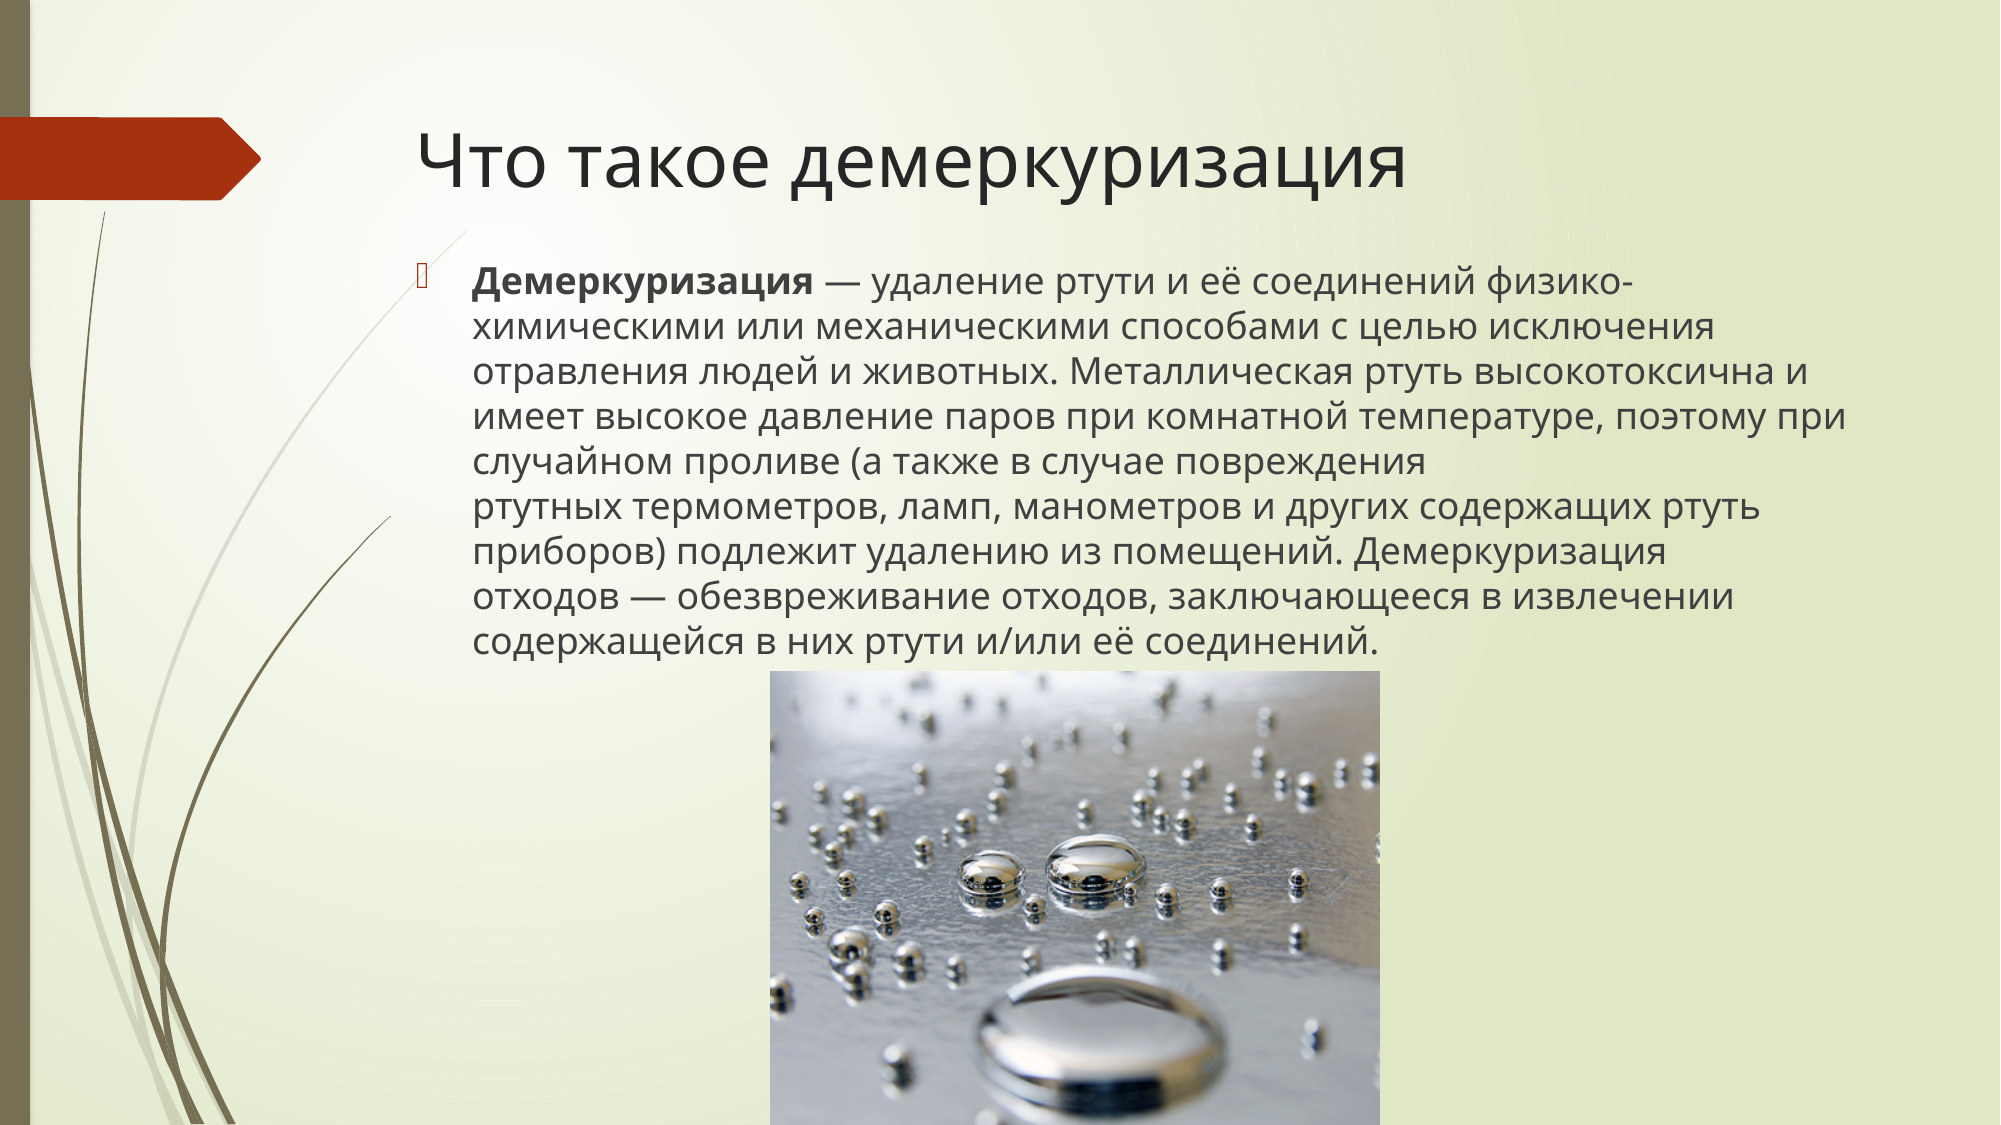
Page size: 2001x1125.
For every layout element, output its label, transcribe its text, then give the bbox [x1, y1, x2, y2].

title Что такое демеркуризация [400, 104, 1465, 224]
list Демеркуризация — удаление ртути и её соединений физико-химическими или механическими способами с целью исключения отравления людей и животных. Металлическая ртуть высокотоксична и имеет высокое давление паров при комнатной температуре, поэтому при случайном проливе (а также в случае повреждения ртутных термометров, ламп, манометров и других содержащих ртуть приборов) подлежит удалению из помещений. Демеркуризация отходов — обезвреживание отходов, заключающееся в извлечении содержащейся в них ртути и/или её соединений. [400, 249, 1864, 869]
picture [769, 670, 1380, 1125]
